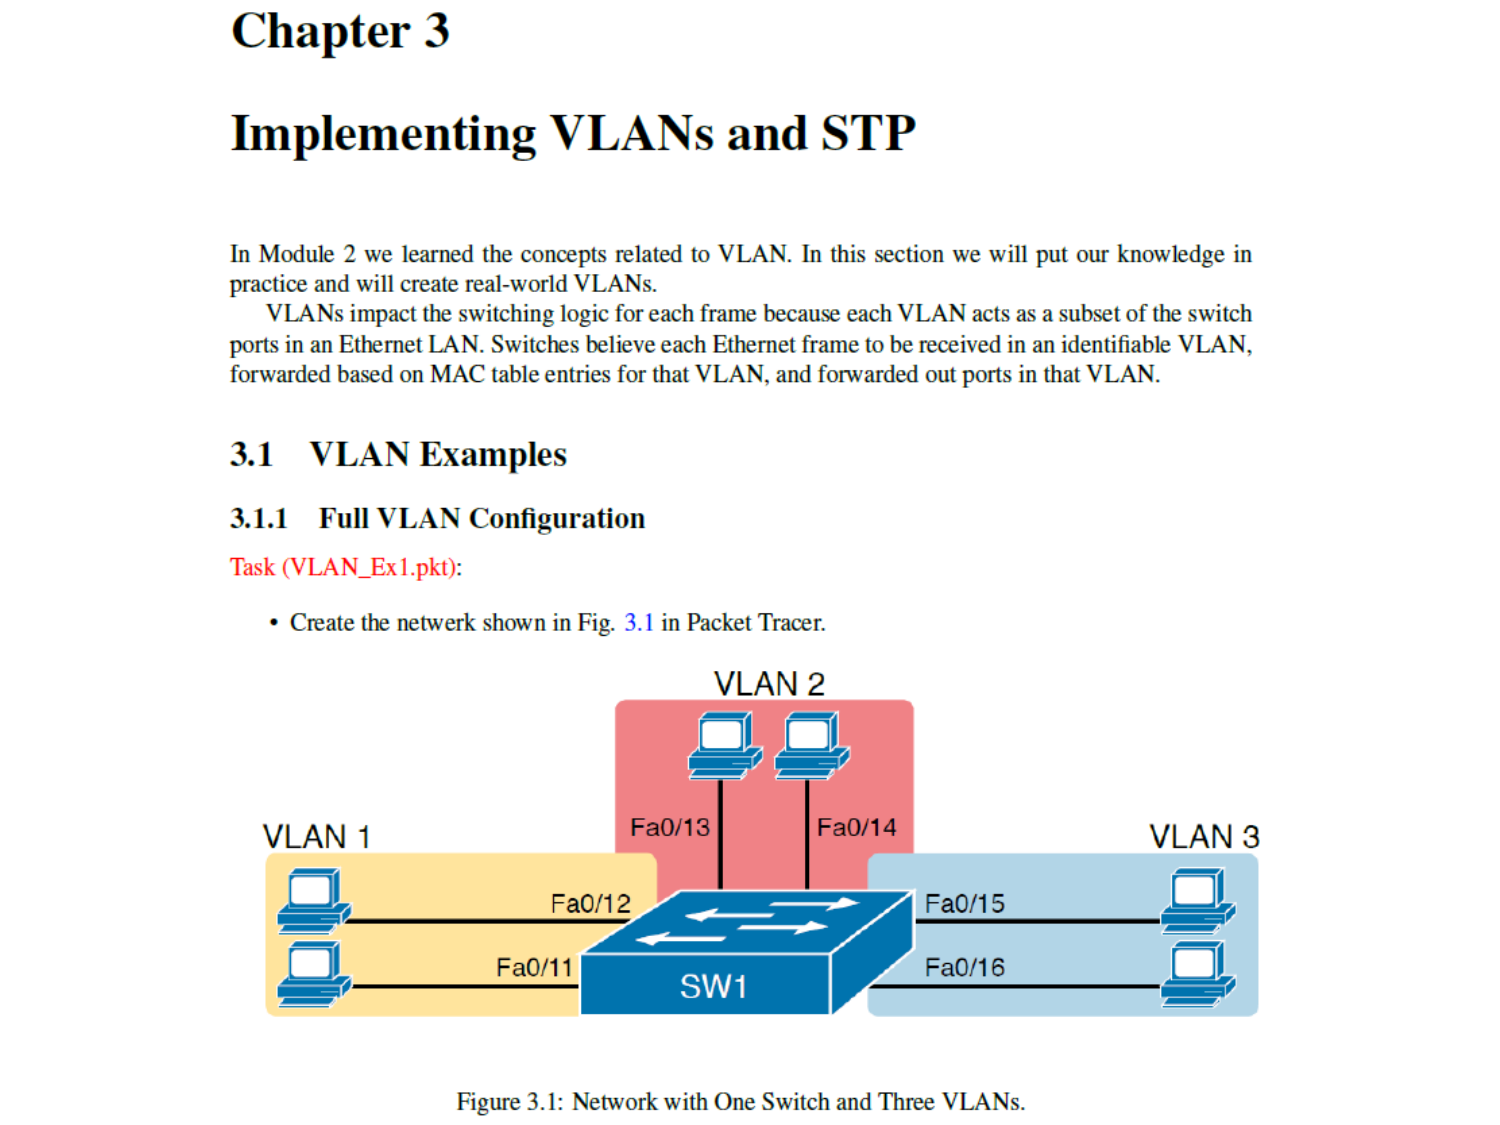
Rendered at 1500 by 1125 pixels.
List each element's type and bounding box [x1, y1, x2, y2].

picture [208, 0, 1292, 1125]
